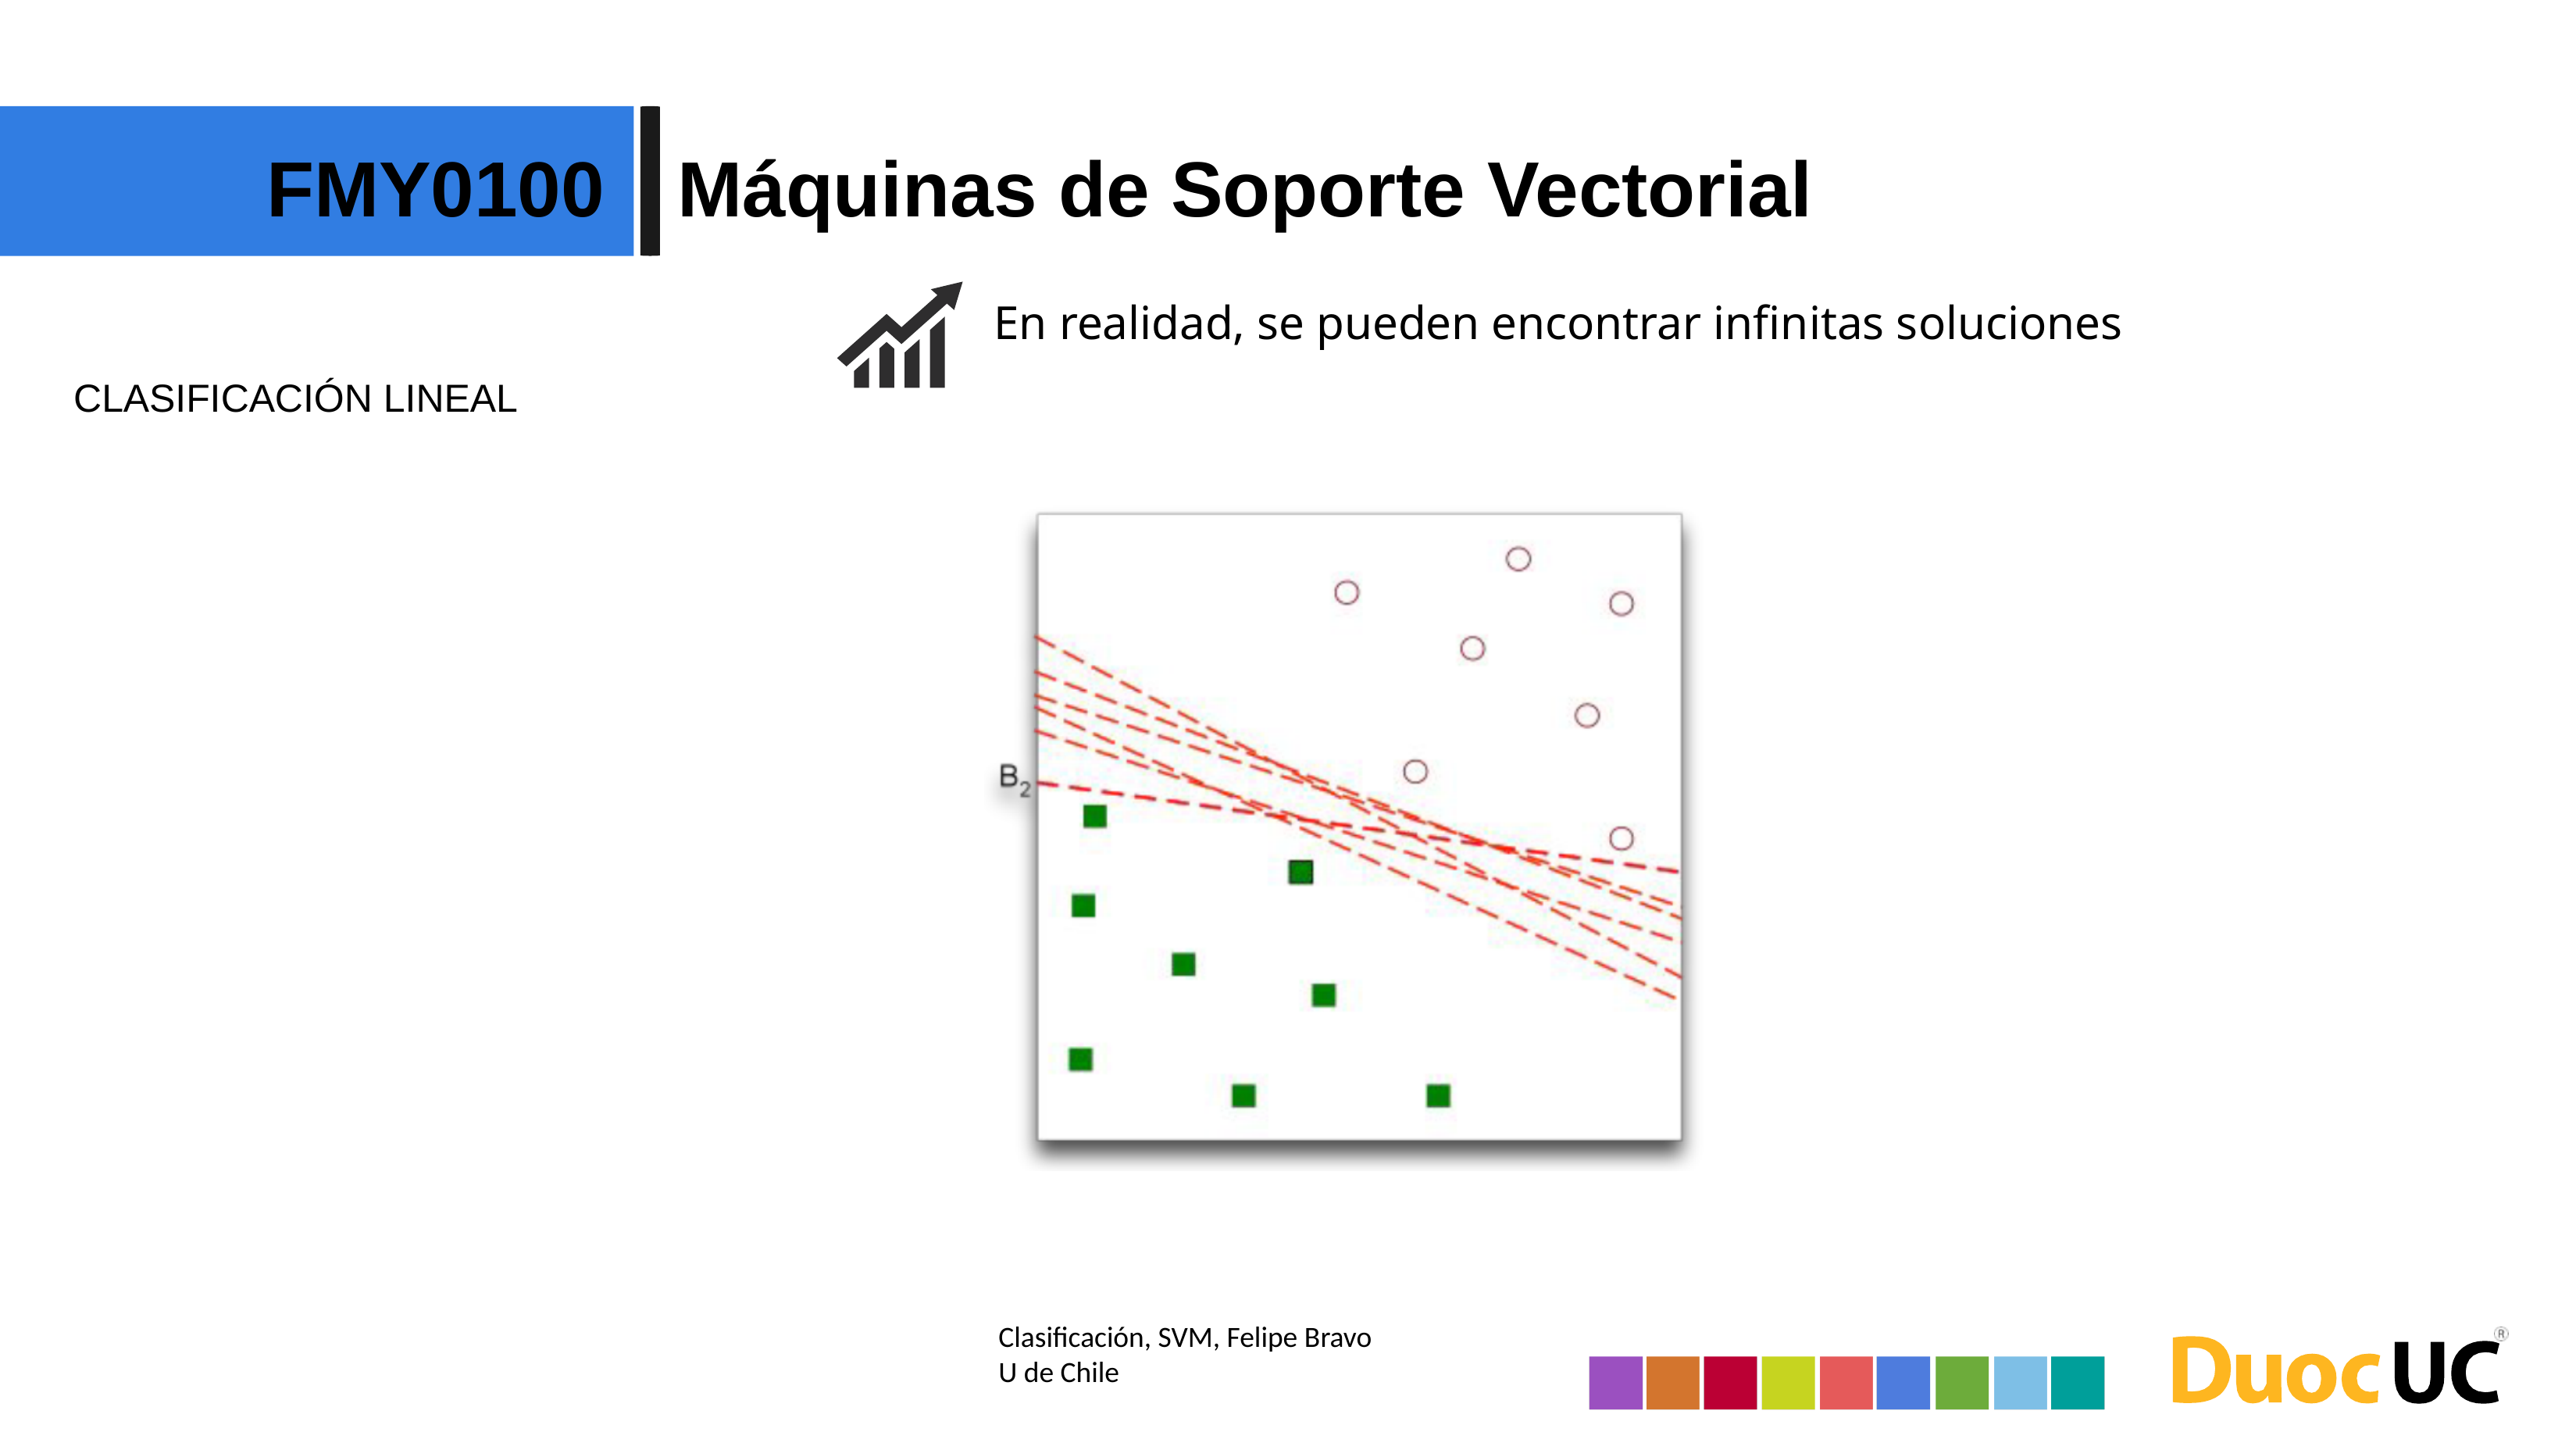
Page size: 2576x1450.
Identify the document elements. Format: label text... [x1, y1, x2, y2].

text_box [879, 341, 894, 388]
text_box [837, 281, 963, 367]
text_box [904, 339, 920, 388]
picture [1579, 1327, 2121, 1434]
picture [984, 488, 1710, 1171]
picture [2494, 1327, 2509, 1341]
text_box Máquinas de Soporte Vectorial [677, 138, 1971, 233]
list FMY0100 [67, 138, 605, 234]
text_box Clasificación, SVM, Felipe Bravo U de Chile [987, 1312, 1384, 1394]
text_box [929, 316, 945, 388]
text_box En realidad, se pueden encontrar infinitas soluciones [987, 281, 2468, 349]
list CLASIFICACIÓN LINEAL [73, 373, 630, 421]
text_box [854, 357, 869, 388]
